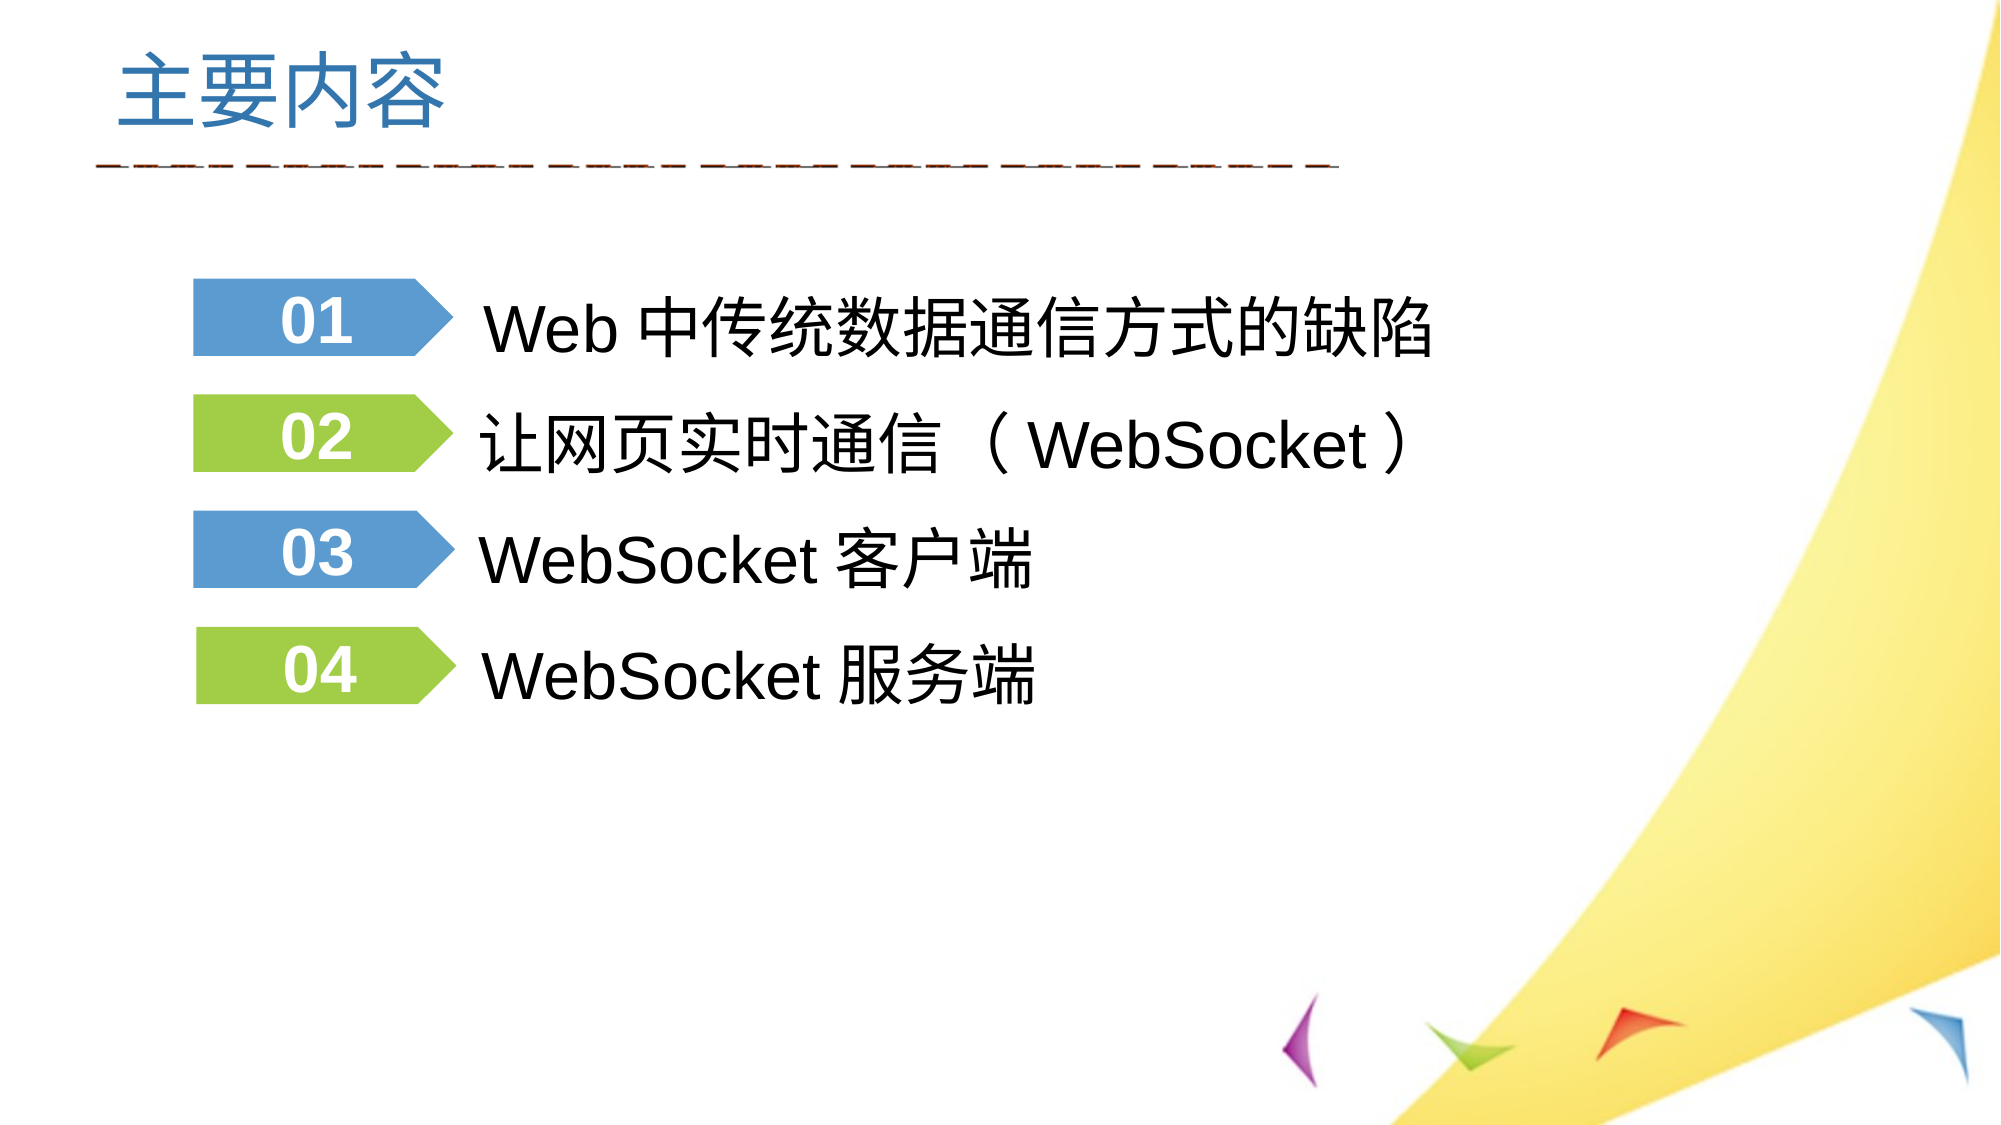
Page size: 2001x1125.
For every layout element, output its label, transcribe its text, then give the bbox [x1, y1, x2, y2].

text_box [193, 510, 1449, 589]
text_box 04 [196, 626, 457, 705]
text_box 让网页实时通信（WebSocket） [453, 394, 1707, 473]
text_box 01 [193, 278, 454, 356]
text_box 主要内容 [99, 31, 1707, 146]
text_box Web中传统数据通信方式的缺陷 [459, 278, 1497, 357]
picture [88, 0, 2000, 1125]
text_box 02 [193, 394, 454, 472]
text_box WebSocket服务端 [458, 626, 1452, 705]
